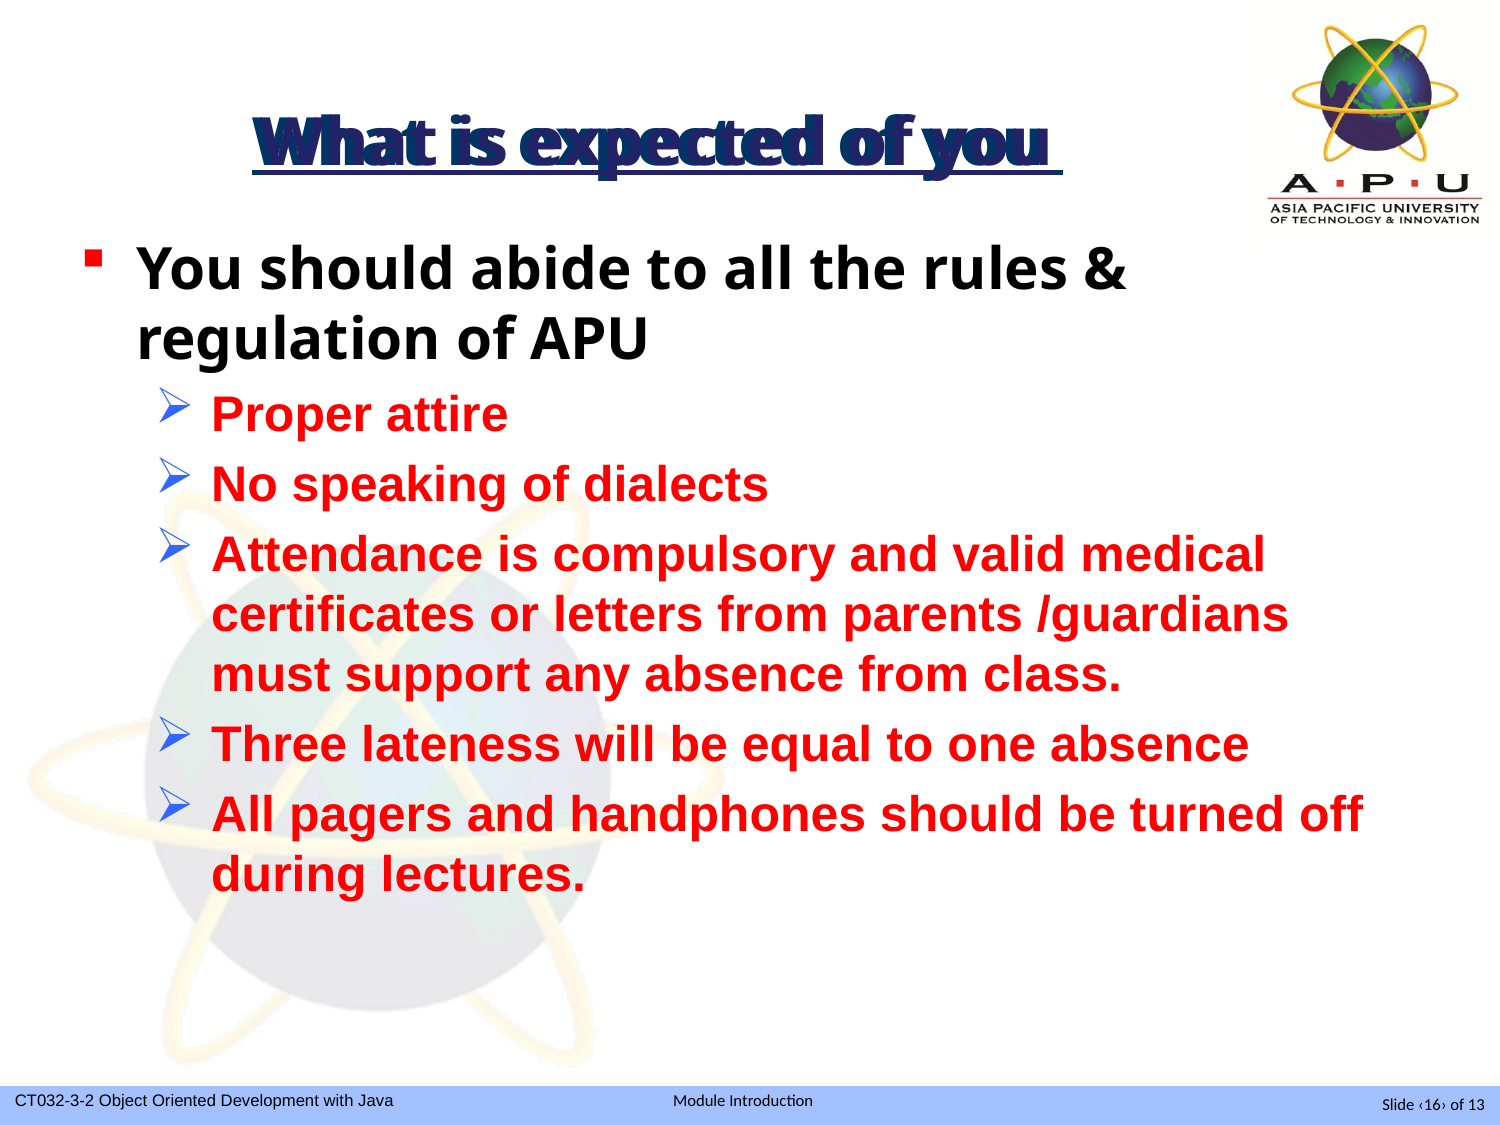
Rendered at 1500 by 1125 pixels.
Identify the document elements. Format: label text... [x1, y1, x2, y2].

picture [1251, 0, 1500, 249]
text_box You should abide to all the rules & regulation of APU Proper attire No speaking of dialects Attendance is compulsory and valid medical certificates or letters from parents /guardians must support any absence from class. Three lateness will be equal to one absence All pagers and handphones should be turned off during lectures. [65, 223, 1415, 1072]
title What is expected of you [237, 37, 1078, 223]
footer Slide ‹16› of 13 [1024, 1086, 1500, 1125]
